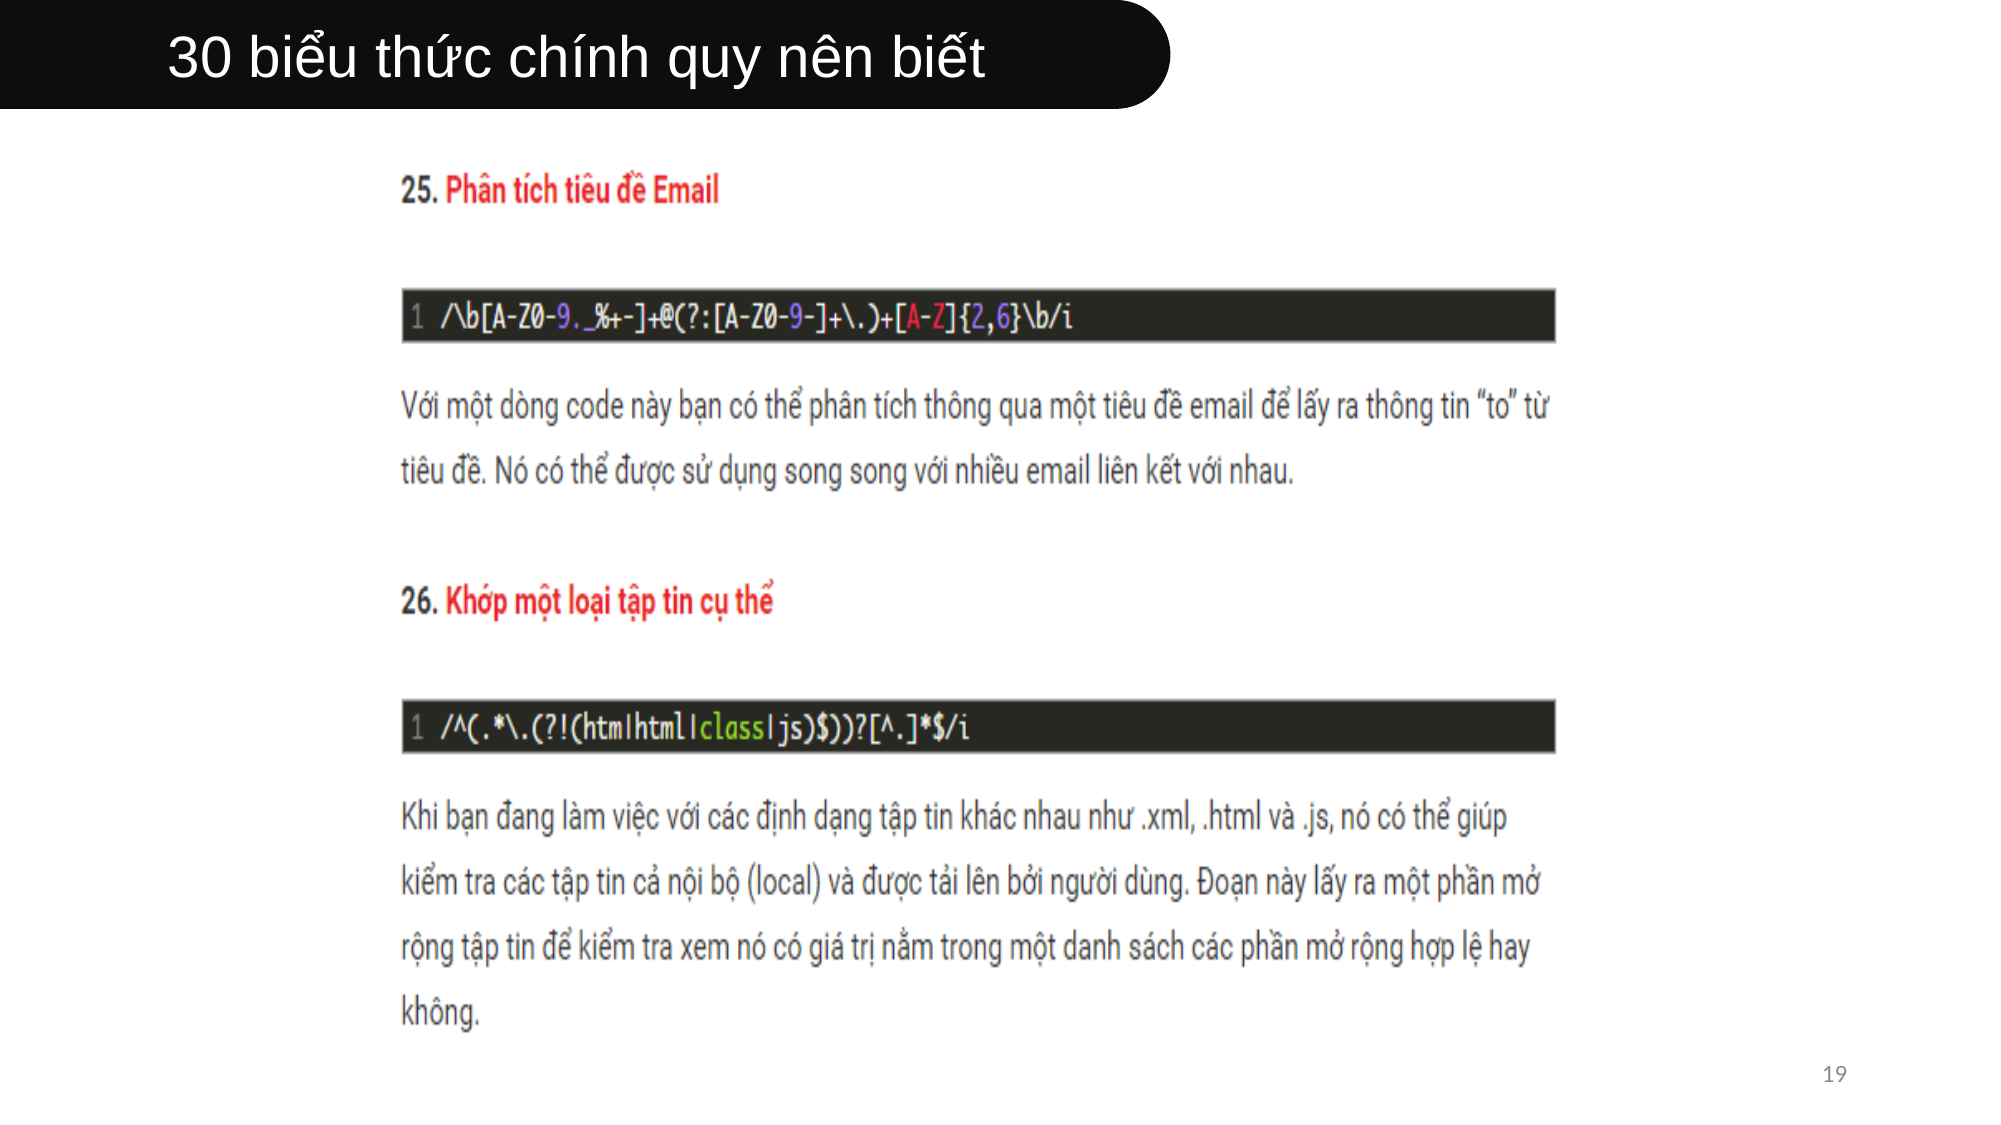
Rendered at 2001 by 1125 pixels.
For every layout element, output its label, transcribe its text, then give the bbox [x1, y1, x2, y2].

slide_number 19 [1598, 1042, 1863, 1103]
text_box 30 biểu thức chính quy nên biết [0, 0, 1172, 110]
picture [329, 131, 1598, 1103]
